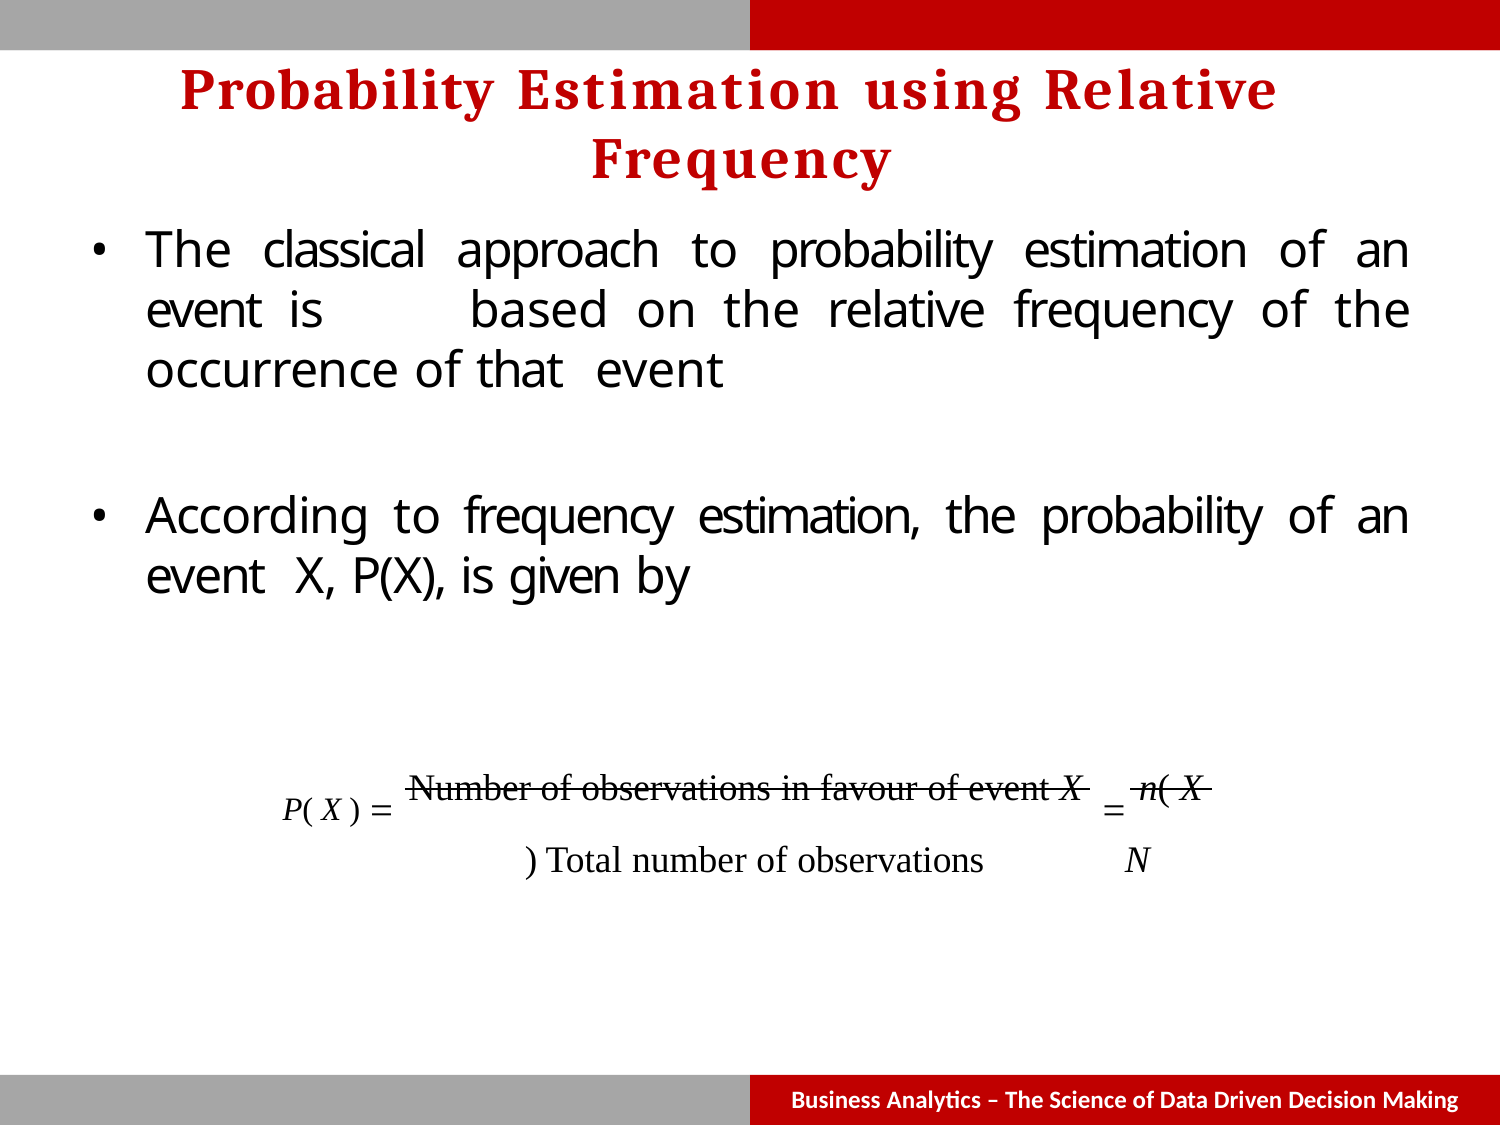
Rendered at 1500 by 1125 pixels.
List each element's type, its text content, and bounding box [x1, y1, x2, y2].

text_box The classical approach to probability estimation of an event is based on the relative frequency of the occurrence of that event According to frequency estimation, the probability of an event X, P(X), is given by [87, 215, 1413, 604]
text_box P( X )  Number of observations in favour of event X  n( X ) Total number of observations N [274, 726, 1220, 881]
title Probability Estimation using Relative Frequency [178, 46, 1321, 215]
footer Business Analytics – The Science of Data Driven Decision Making [789, 1087, 1461, 1125]
